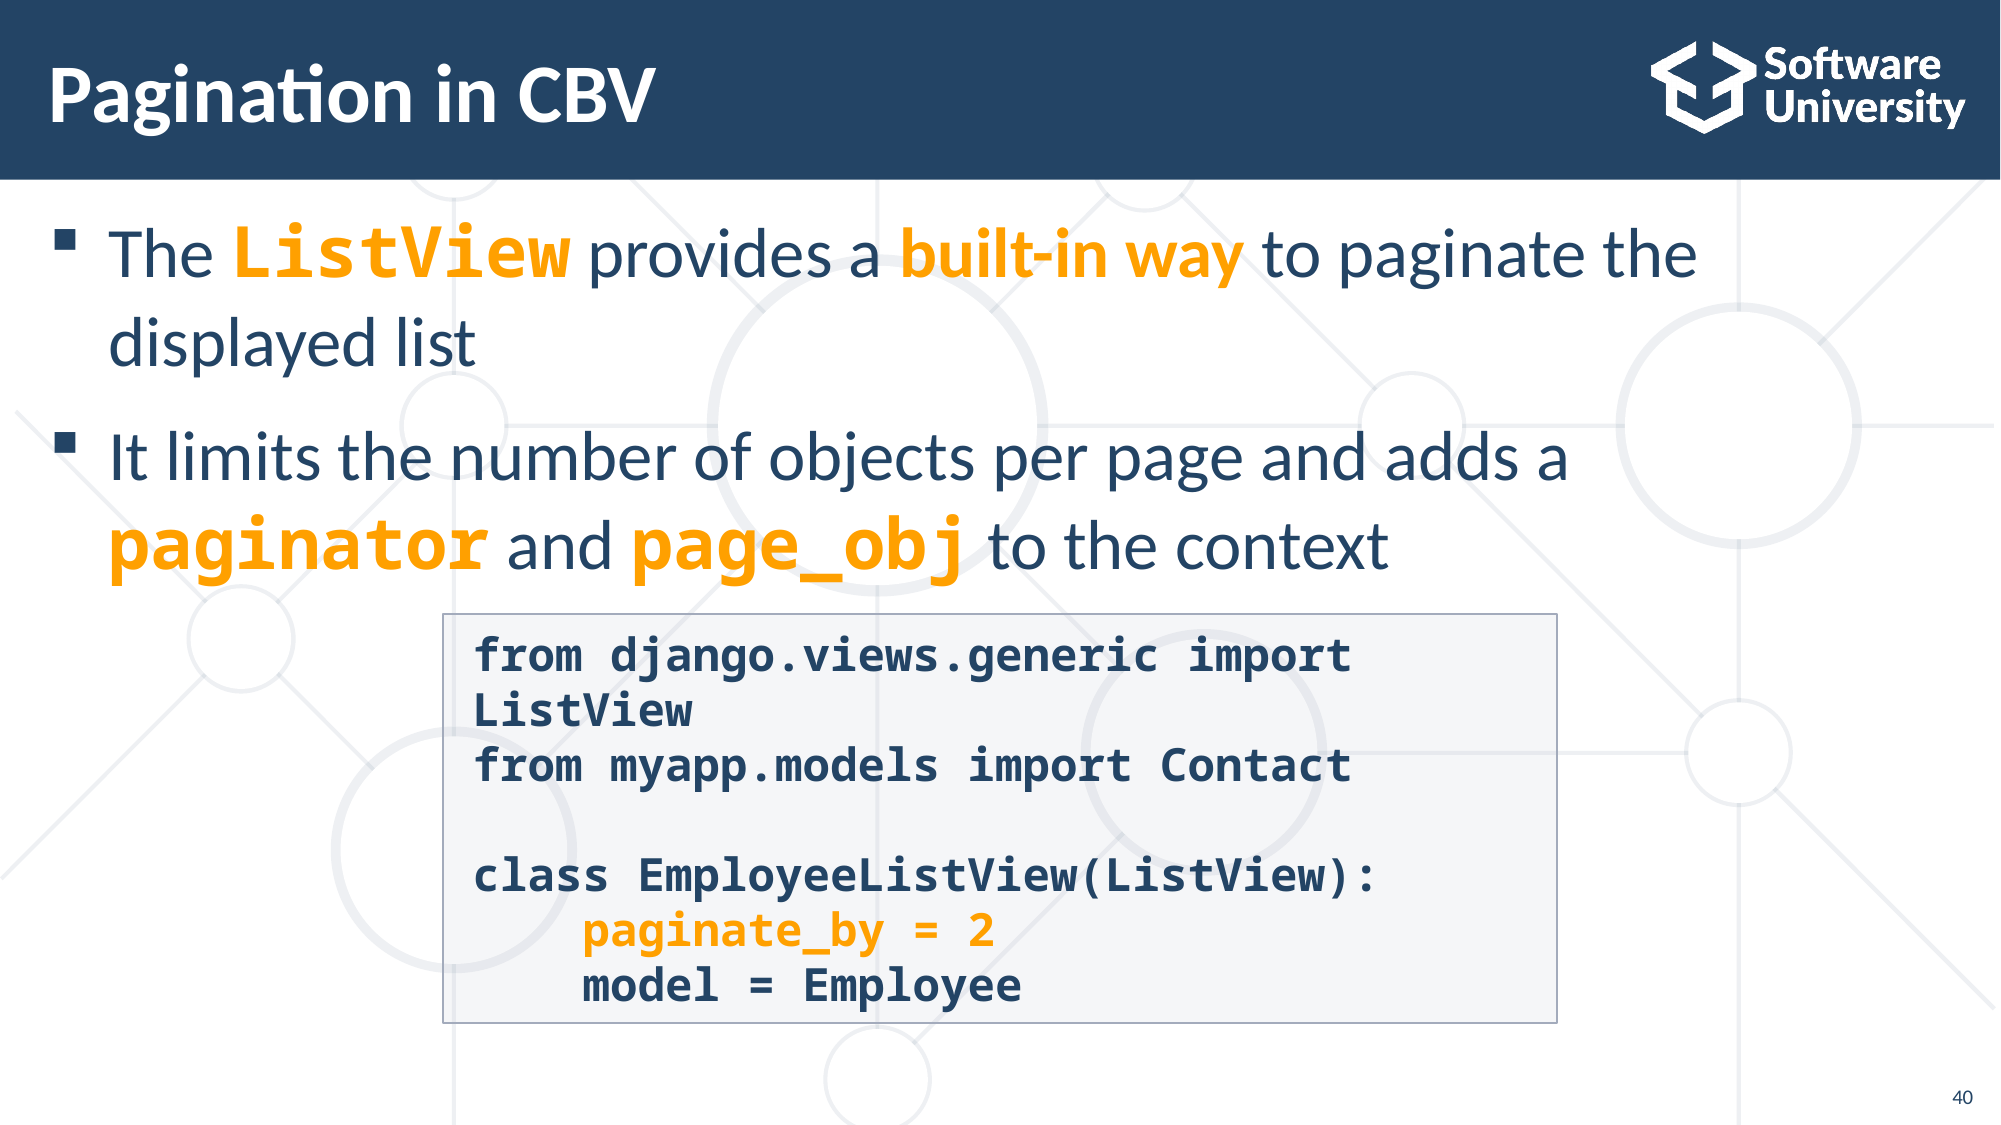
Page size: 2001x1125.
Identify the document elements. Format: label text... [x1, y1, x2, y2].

text_box from django.views.generic import ListView from myapp.models import Contact class EmployeeListView(ListView): paginate_by = 2 model = Employee [442, 614, 1558, 1023]
list The ListView provides a built-in way to paginate the displayed list It limits the number of objects per page and adds a paginator and page_obj to the context [31, 196, 1970, 1104]
picture [1651, 41, 1966, 134]
title Pagination in CBV [31, 16, 1625, 162]
slide_number 40 [1927, 1067, 1989, 1117]
